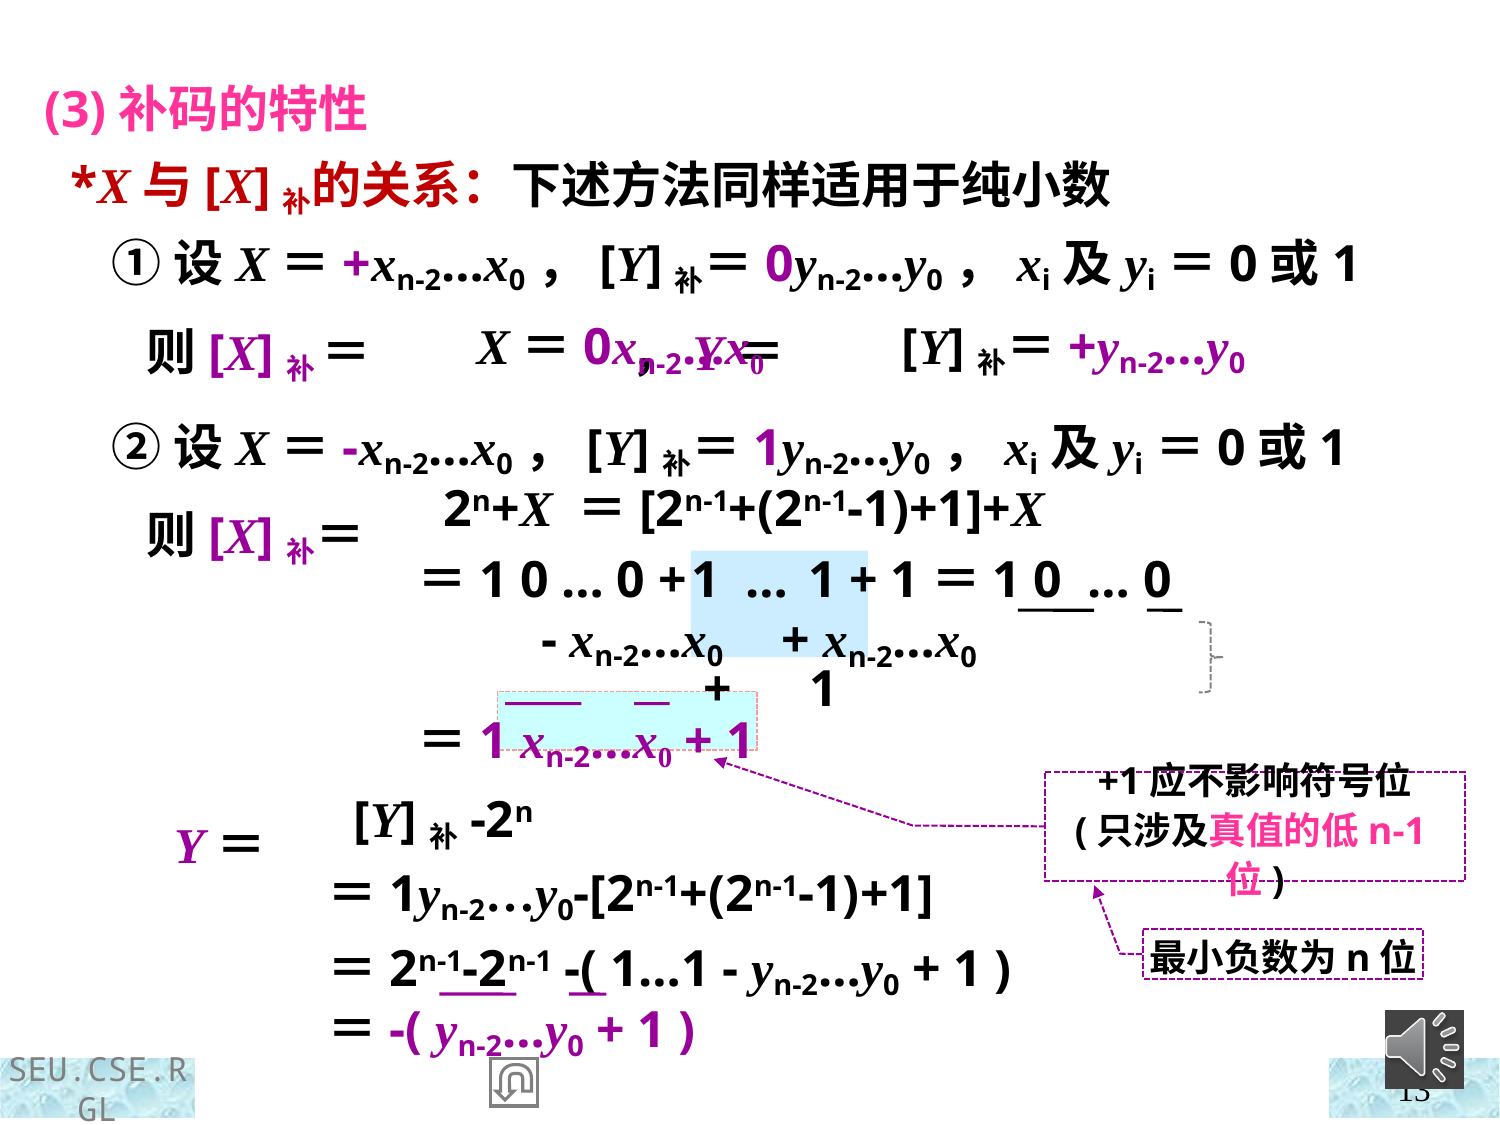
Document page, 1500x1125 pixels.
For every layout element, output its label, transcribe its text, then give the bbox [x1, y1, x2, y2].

text_box ①设X＝+xn-2…x0，[Y]补＝0yn-2…y0，xi及yi＝0或1 则[X]补 ＝ ，Y＝ ②设X＝-xn-2…x0，[Y]补＝1yn-2…y0，xi及yi＝0或1 则[X]补＝ Y＝ [29, 208, 1471, 881]
text_box [490, 1065, 538, 1106]
text_box X＝0xn-2…x0 [Y]补＝+yn-2…y0 [461, 290, 1294, 388]
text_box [402, 454, 1223, 773]
text_box 最小负数为n位 [1092, 885, 1105, 903]
picture [1384, 1009, 1465, 1090]
text_box (3)补码的特性 *X与[X]补的关系：下述方法同样适用于纯小数 [29, 54, 1471, 208]
text_box 最小负数为n位 [1137, 928, 1424, 979]
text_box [0, 1058, 195, 1118]
slide_number 13 [1328, 1058, 1500, 1118]
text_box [312, 763, 1081, 1057]
text_box +1应不影响符号位 (只涉及真值的低n-1位) [1087, 772, 1465, 882]
